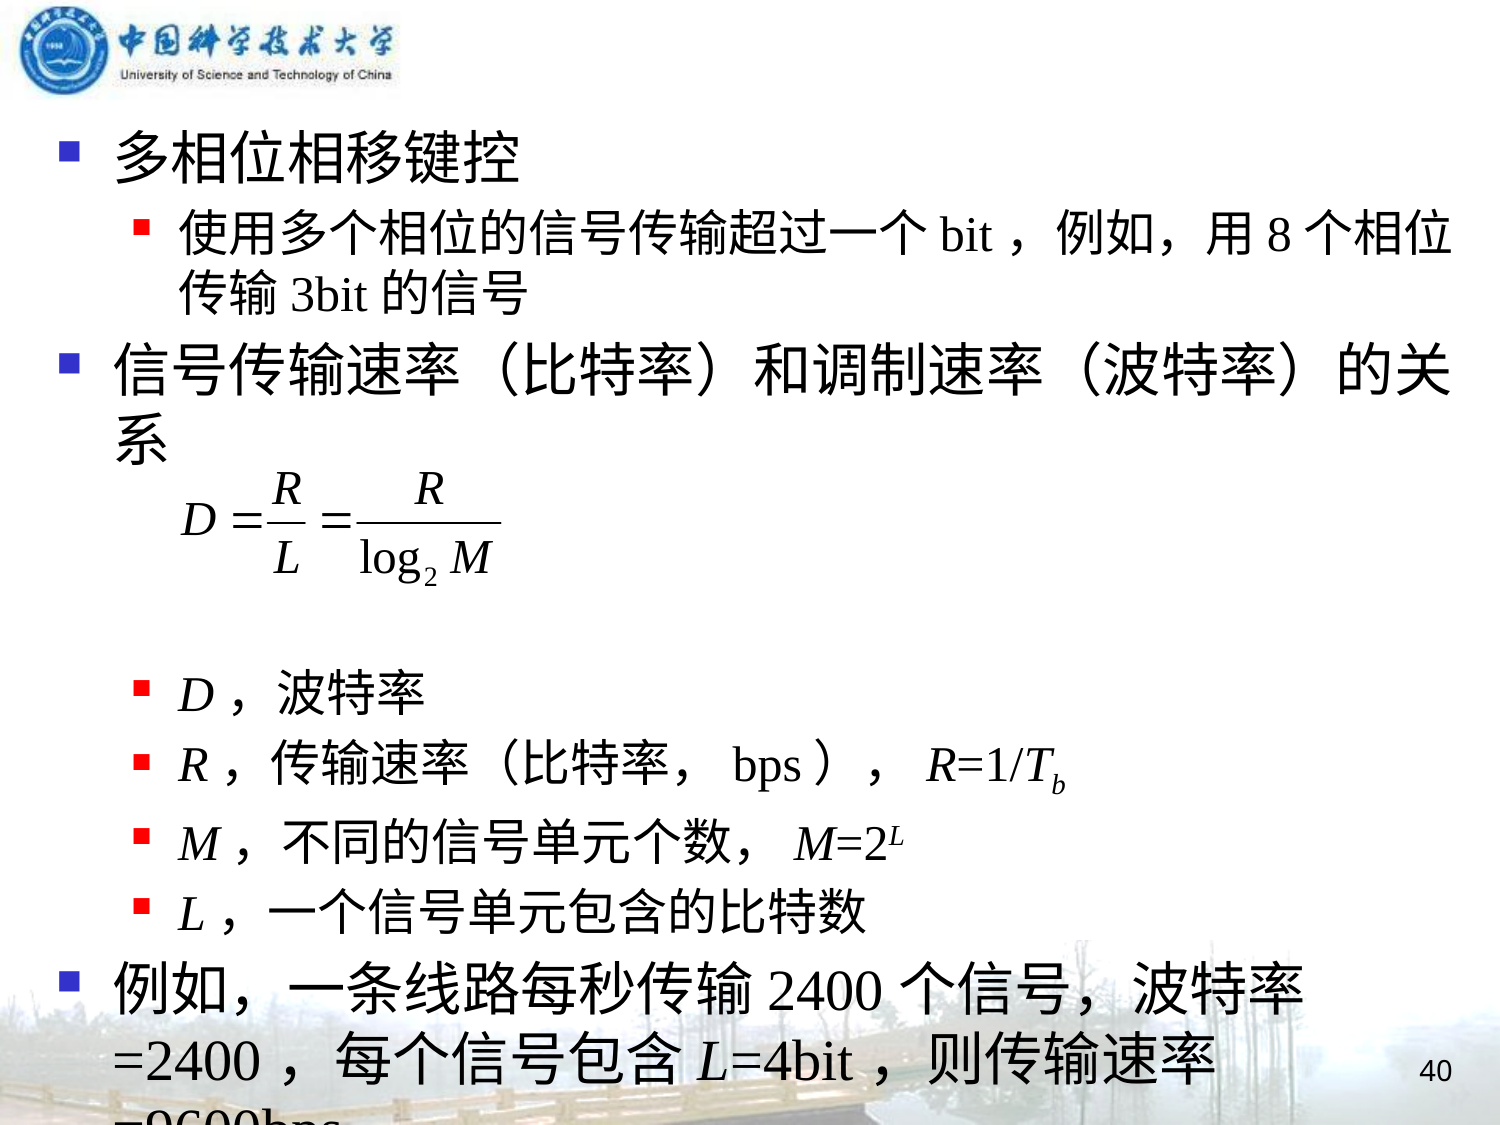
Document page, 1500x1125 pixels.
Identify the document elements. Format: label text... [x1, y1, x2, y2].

text_box 误码率: 引入信道噪声后 解调时误判率，可根据信号频谱推导 [0, 940, 1500, 1125]
slide_number 40 [1154, 1023, 1468, 1100]
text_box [170, 455, 511, 596]
list 多相位相移键控 使用多个相位的信号传输超过一个bit，例如，用8个相位传输3bit的信号 信号传输速率（比特率）和调制速率（波特率）的关系 D，波特率 R，传输速率（比特率，bps），R=1/Tb M，不同的信号单元个数，M=2L L，一个信号单元包含的比特数 例如，一条线路每秒传输2400个信号，波特率=2400，每个信号包含L=4bit，则传输速率=9600bps [40, 113, 1470, 1007]
picture [0, 0, 422, 103]
